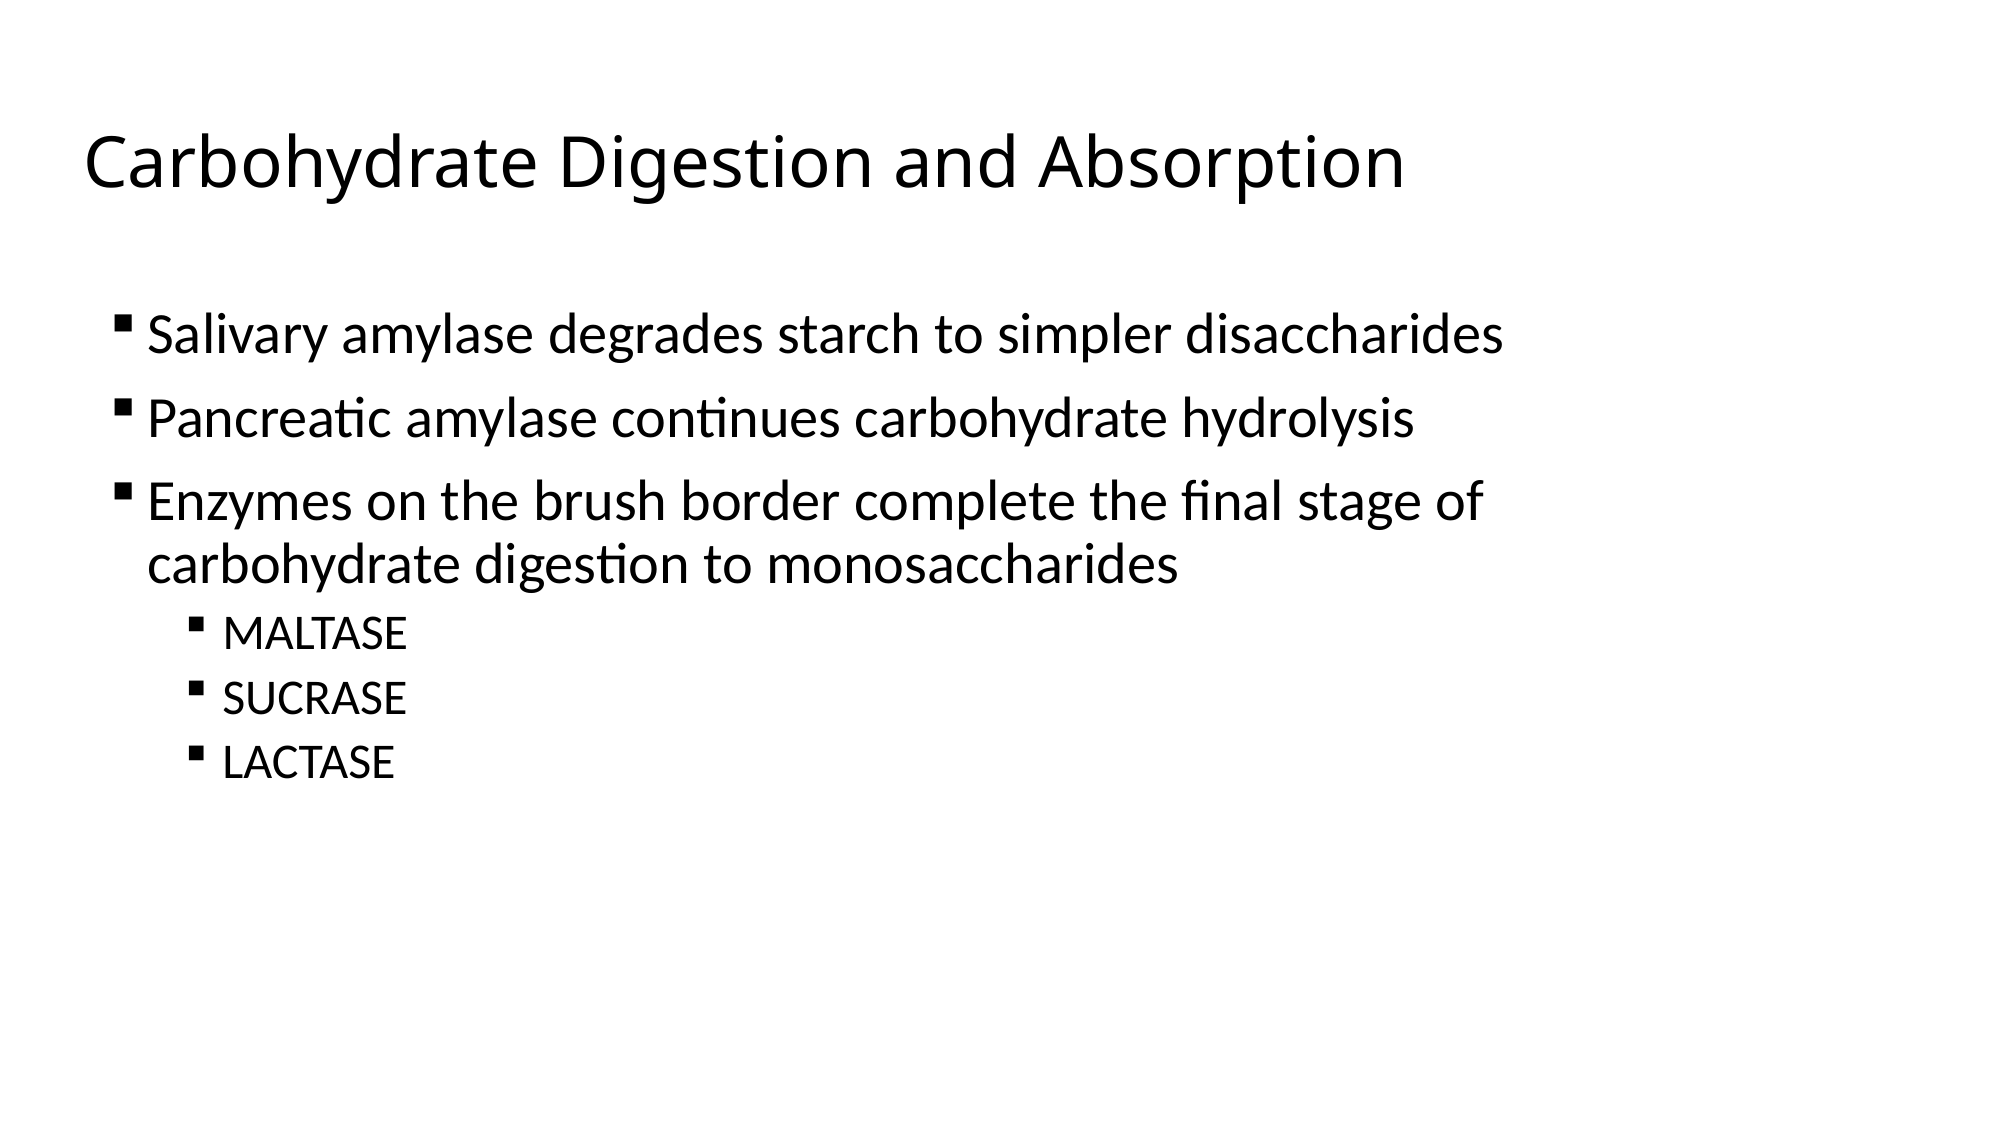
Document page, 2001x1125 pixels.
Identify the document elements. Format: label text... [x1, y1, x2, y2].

list Salivary amylase degrades starch to simpler disaccharides Pancreatic amylase continues carbohydrate hydrolysis Enzymes on the brush border complete the final stage of carbohydrate digestion to monosaccharides MALTASE SUCRASE LACTASE [94, 295, 1783, 987]
title Carbohydrate Digestion and Absorption [68, 86, 1467, 243]
